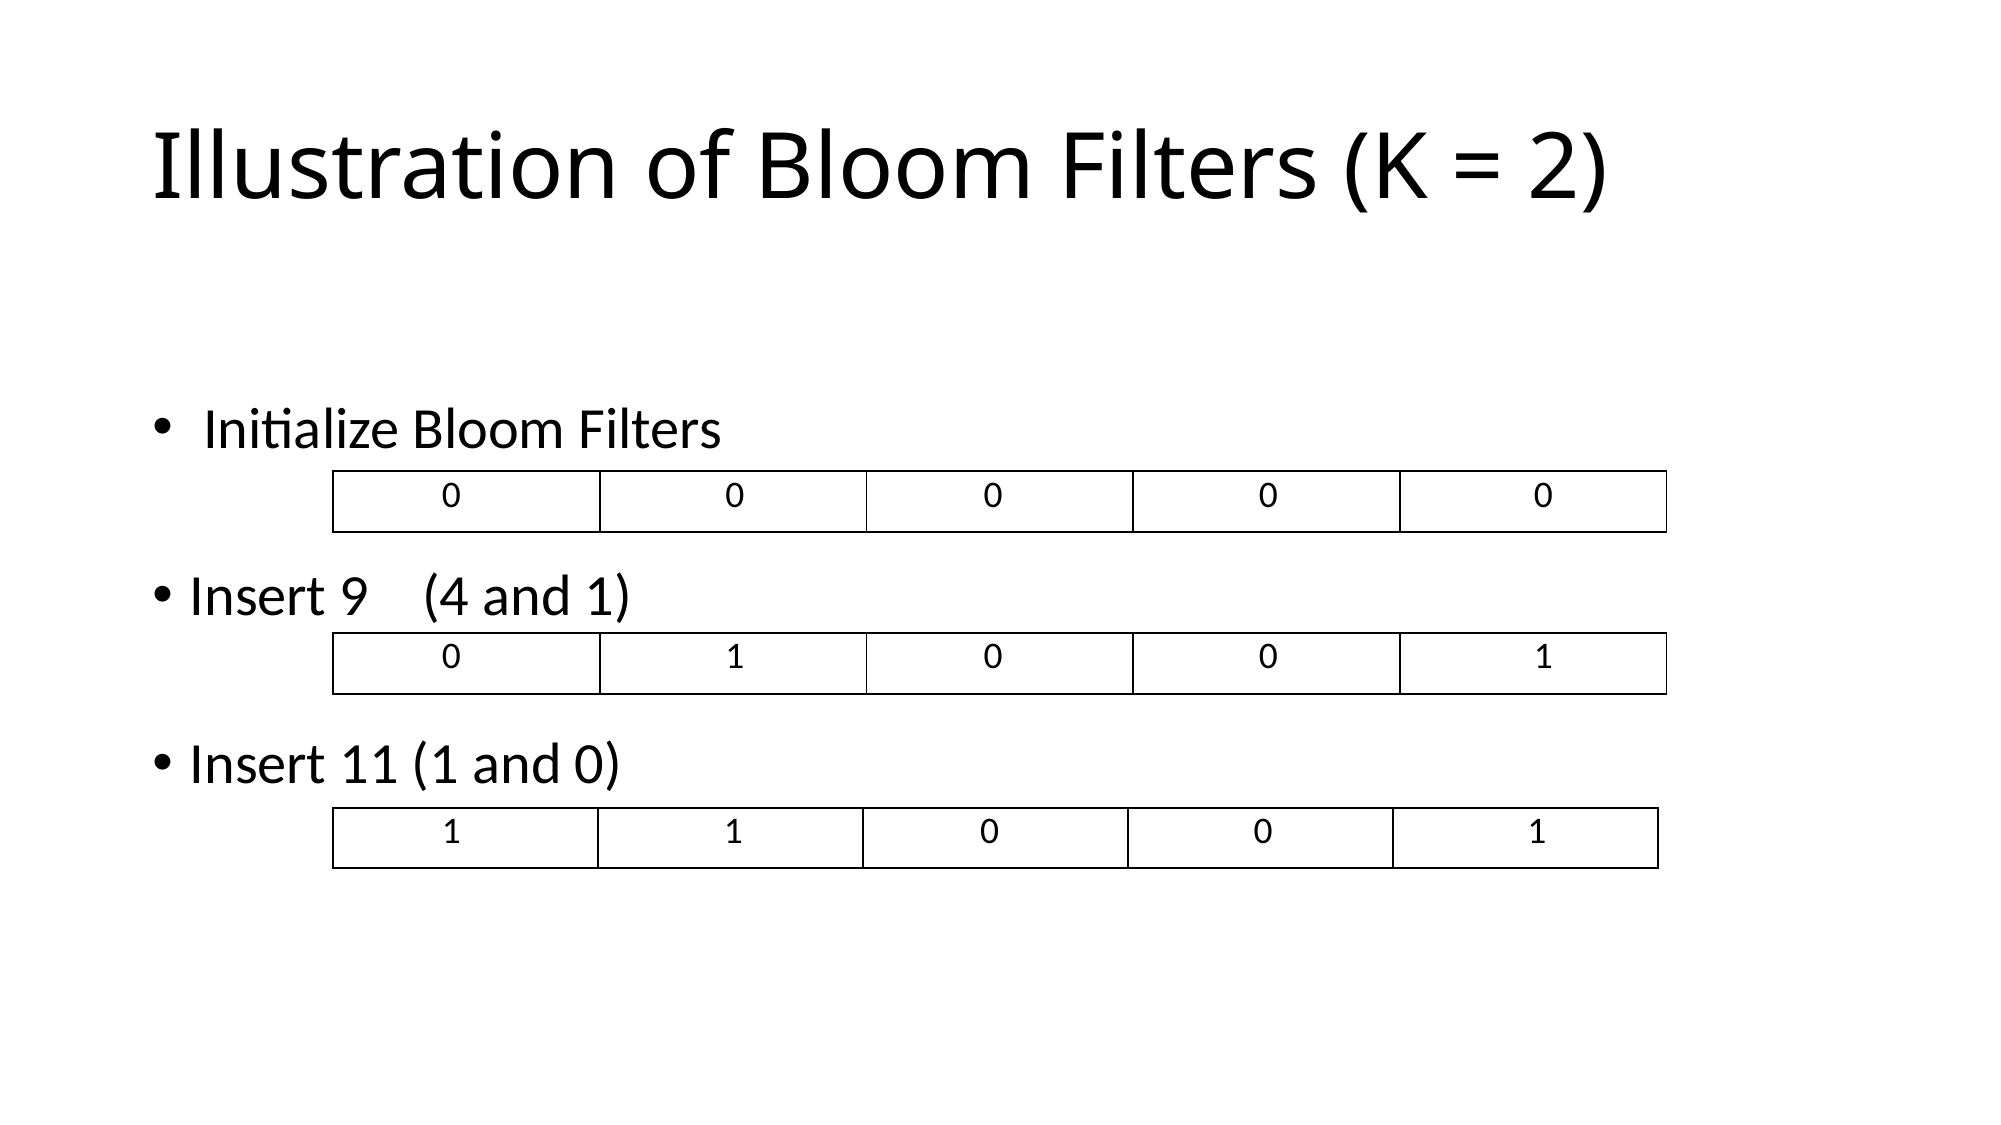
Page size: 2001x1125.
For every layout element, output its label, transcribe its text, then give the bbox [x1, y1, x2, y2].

table_header 0 [1134, 634, 1399, 693]
table_header 1 [1401, 634, 1666, 693]
table_header 0 [1129, 809, 1392, 867]
table_header 0 [601, 472, 866, 531]
table_header 1 [1394, 809, 1657, 867]
table_header 1 [601, 634, 866, 693]
table_header 0 [1134, 472, 1399, 531]
table_header 0 [864, 809, 1127, 867]
table_header 1 [334, 809, 597, 867]
title Illustration of Bloom Filters (K = 2) [137, 59, 1863, 278]
table_header 1 [599, 809, 862, 867]
table_header 0 [1401, 472, 1666, 531]
table_header 0 [867, 634, 1132, 693]
table_header 0 [334, 472, 599, 531]
table_header 0 [867, 472, 1132, 531]
table_header 0 [334, 634, 599, 693]
